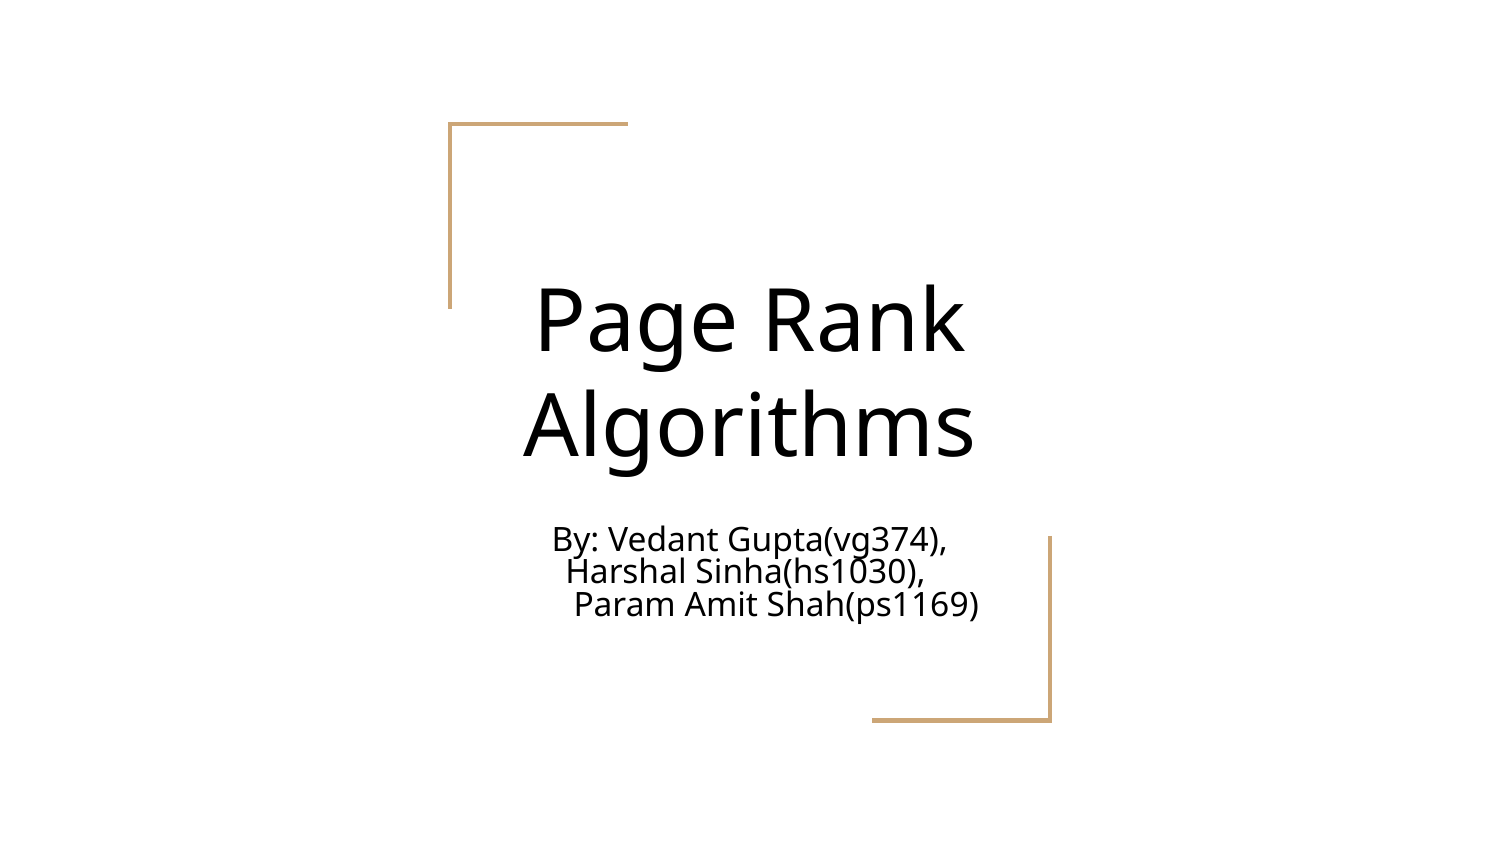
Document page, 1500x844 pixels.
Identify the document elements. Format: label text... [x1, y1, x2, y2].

title Page Rank Algorithms [499, 236, 1001, 490]
subtitle By: Vedant Gupta(vg374), Harshal Sinha(hs1030), Param Amit Shah(ps1169) [499, 511, 1001, 627]
